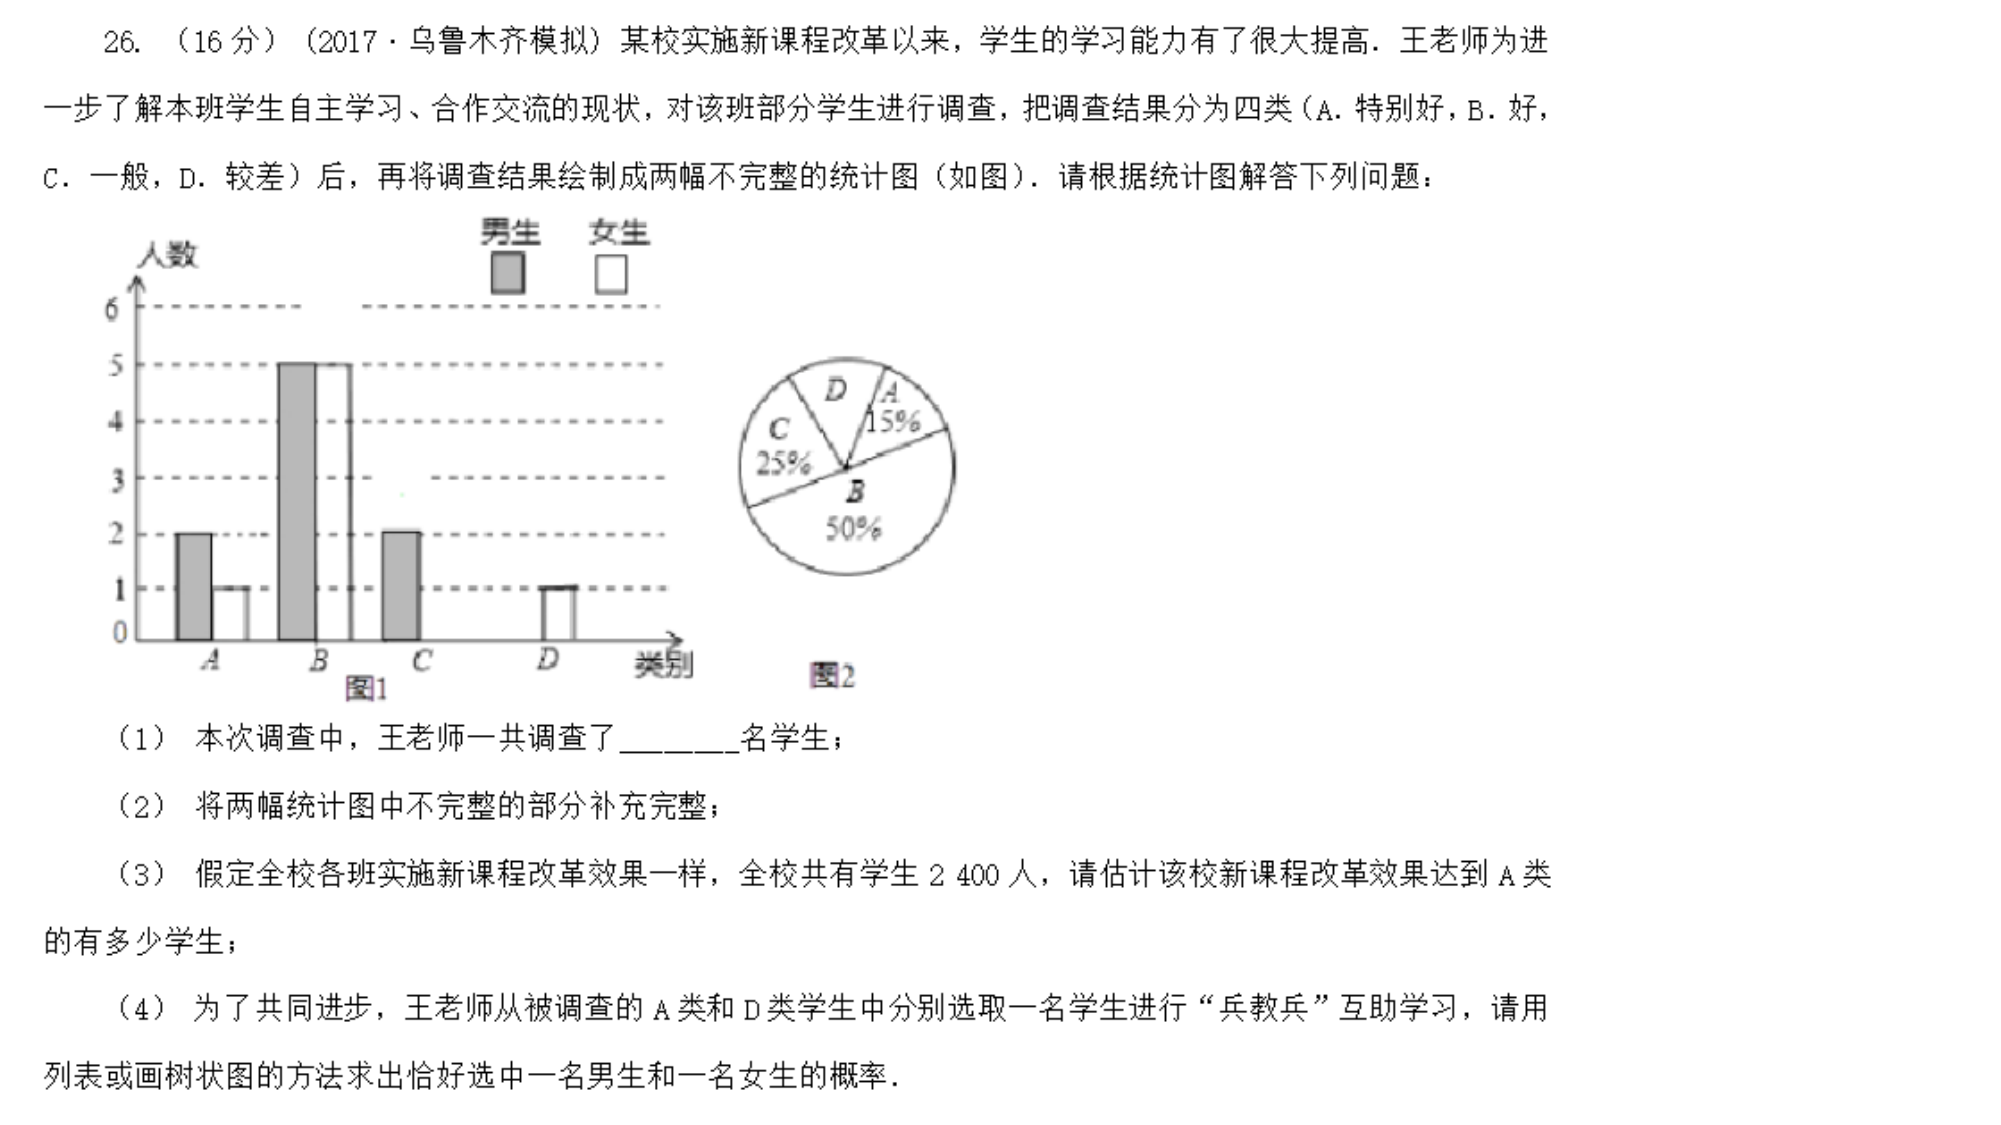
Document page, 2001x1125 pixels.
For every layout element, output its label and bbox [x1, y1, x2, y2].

picture [0, 0, 1601, 1106]
